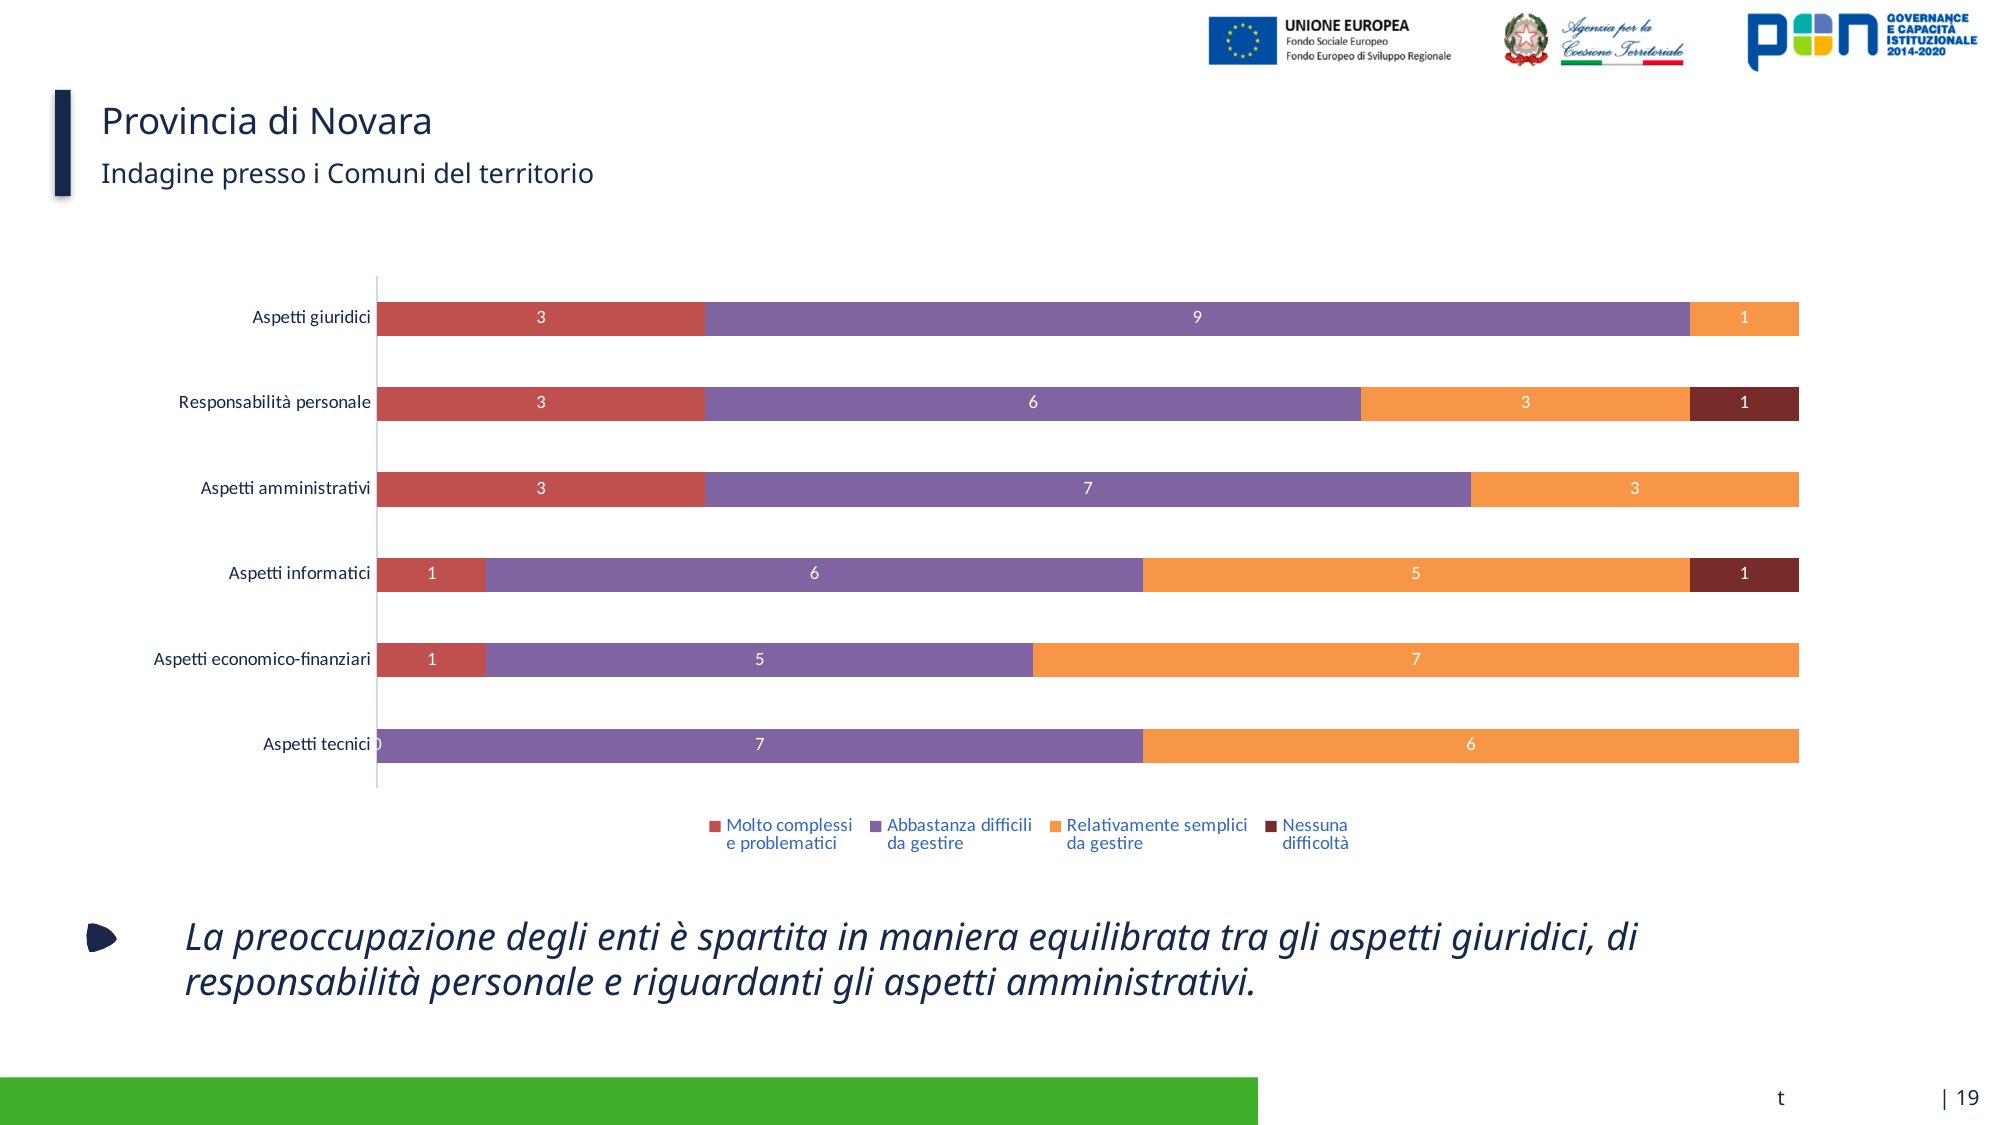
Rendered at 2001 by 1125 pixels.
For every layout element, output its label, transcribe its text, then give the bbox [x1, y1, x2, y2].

text_box La preoccupazione degli enti è spartita in maniera equilibrata tra gli aspetti giuridici, di responsabilità personale e riguardanti gli aspetti amministrativi. [170, 905, 1886, 1012]
text_box [86, 923, 117, 952]
list Indagine presso i Comuni del territorio [86, 149, 1886, 197]
picture [1197, 5, 1991, 76]
chart [117, 263, 1946, 861]
title Provincia di Novara [86, 90, 1886, 149]
